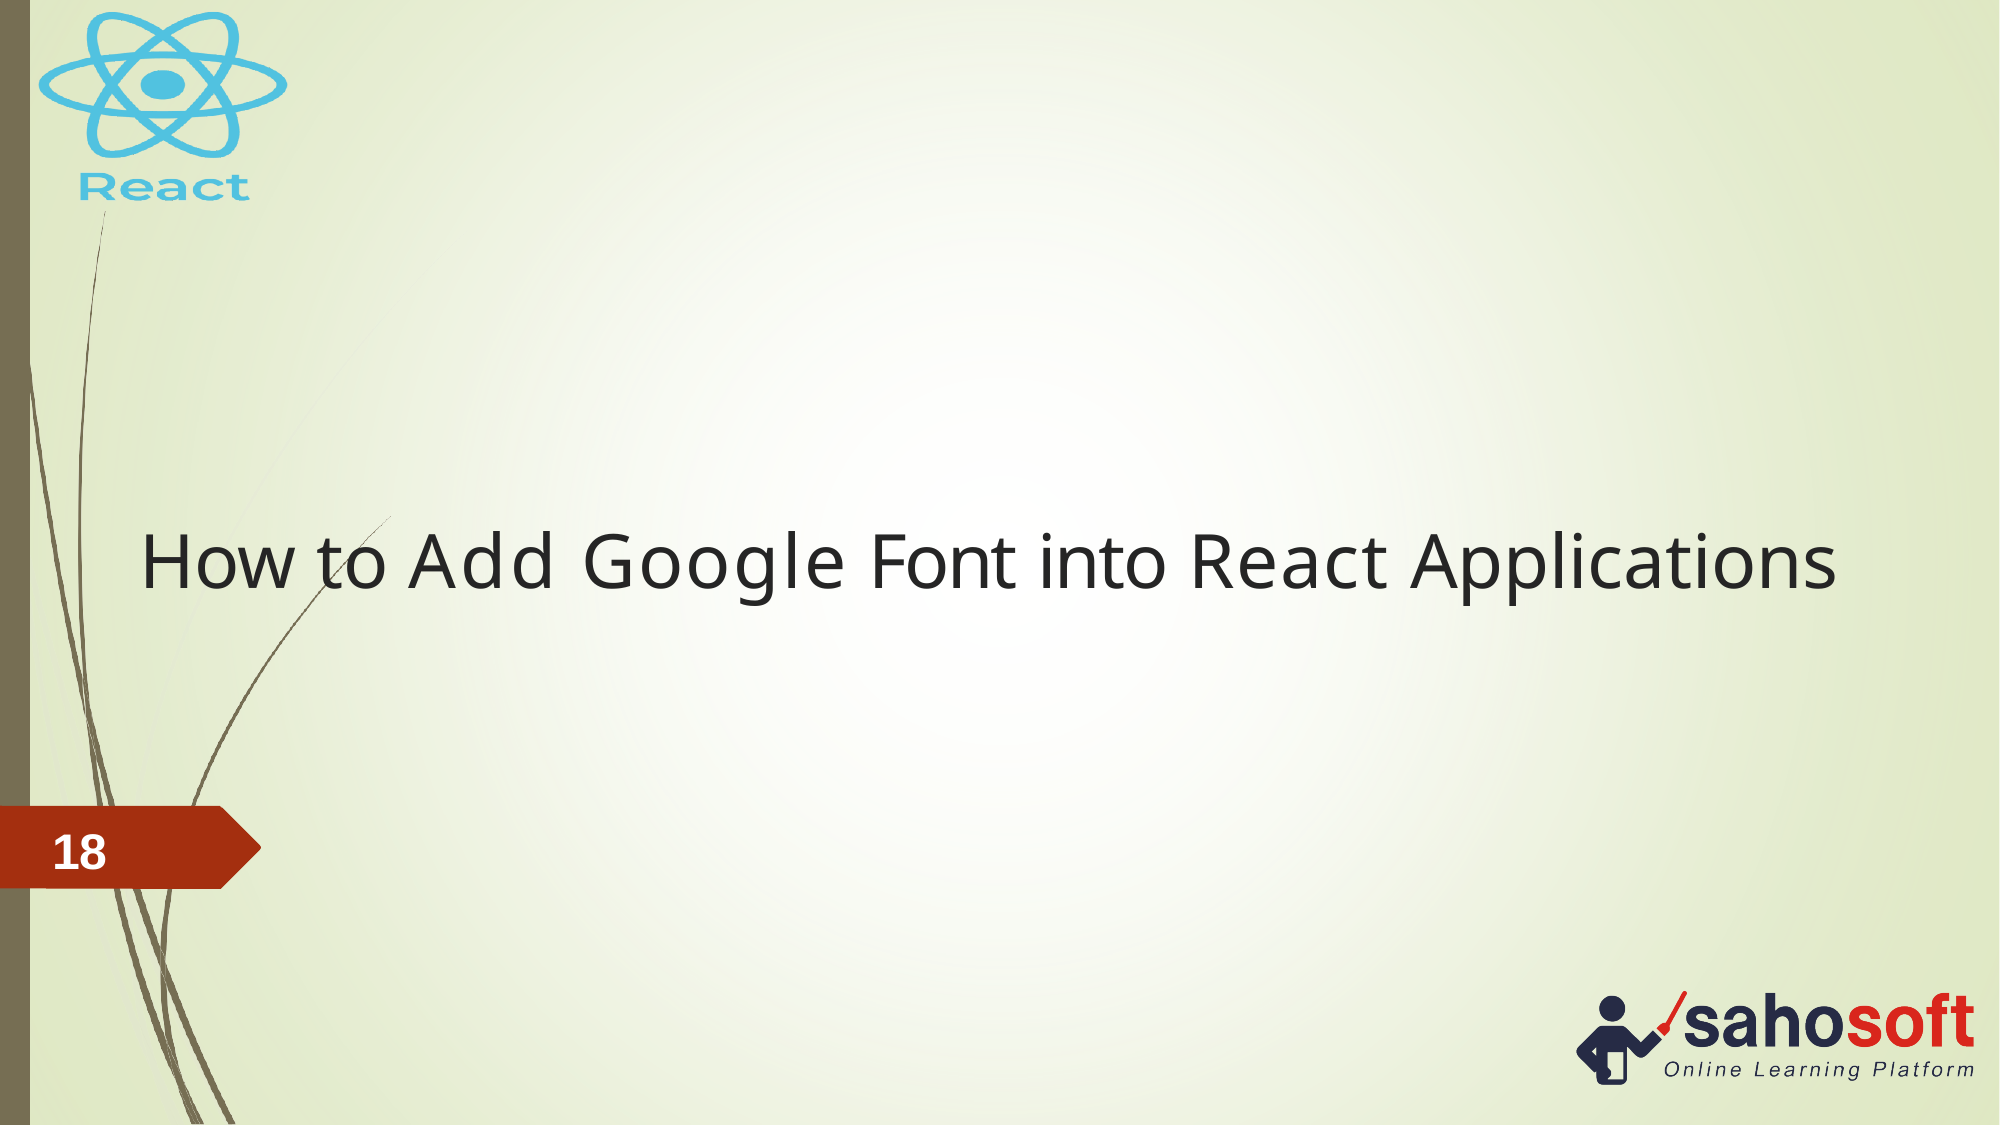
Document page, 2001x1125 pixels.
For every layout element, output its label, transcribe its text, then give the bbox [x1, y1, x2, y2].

text_box 18 [50, 817, 111, 880]
title How to Add Google Font into React Applications [137, 511, 1926, 702]
picture [0, 0, 2000, 1125]
